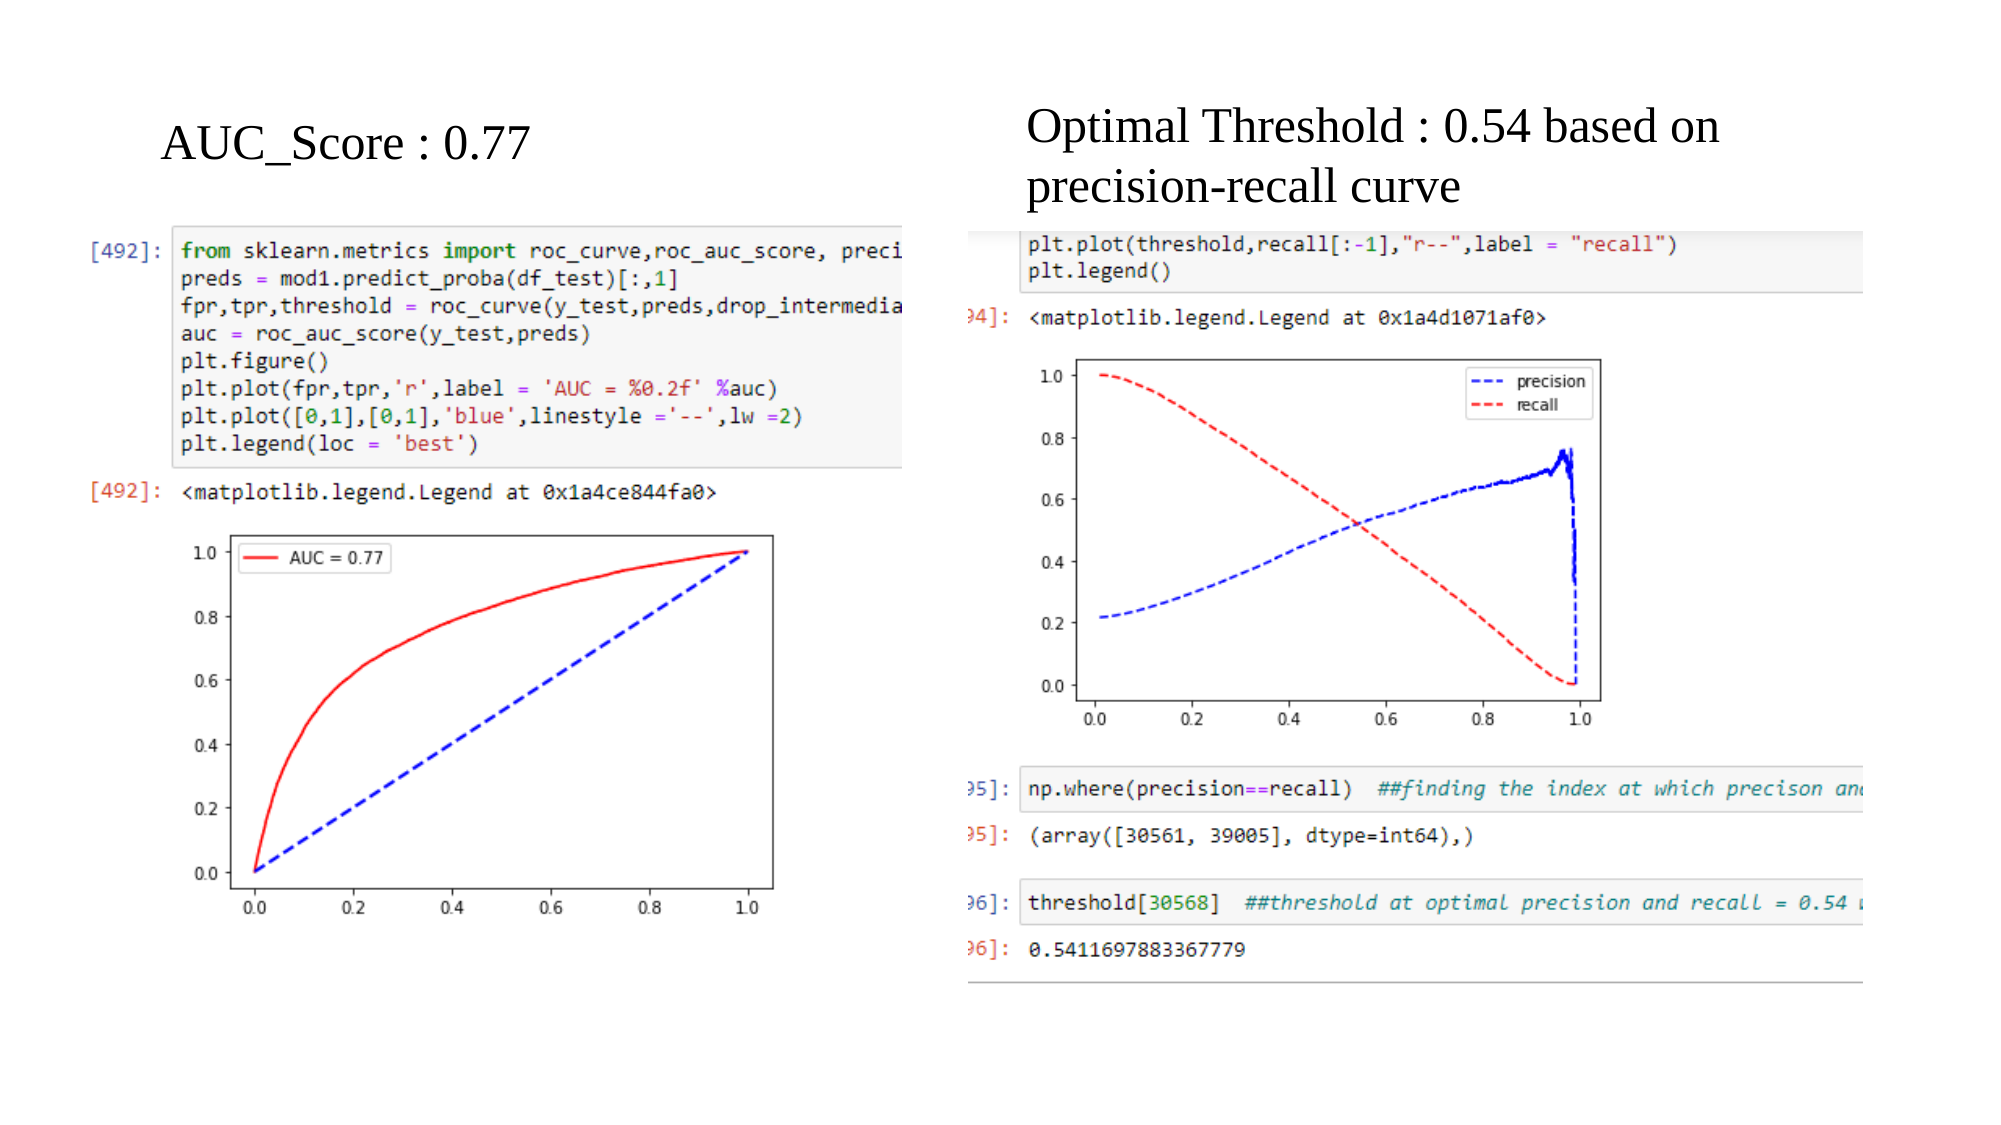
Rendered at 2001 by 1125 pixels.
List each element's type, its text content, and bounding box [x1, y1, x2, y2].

picture [90, 200, 902, 932]
text_box AUC_Score : 0.77 [145, 102, 1624, 297]
picture [968, 231, 1863, 996]
text_box Optimal Threshold : 0.54 based on precision-recall curve [1011, 84, 1820, 220]
